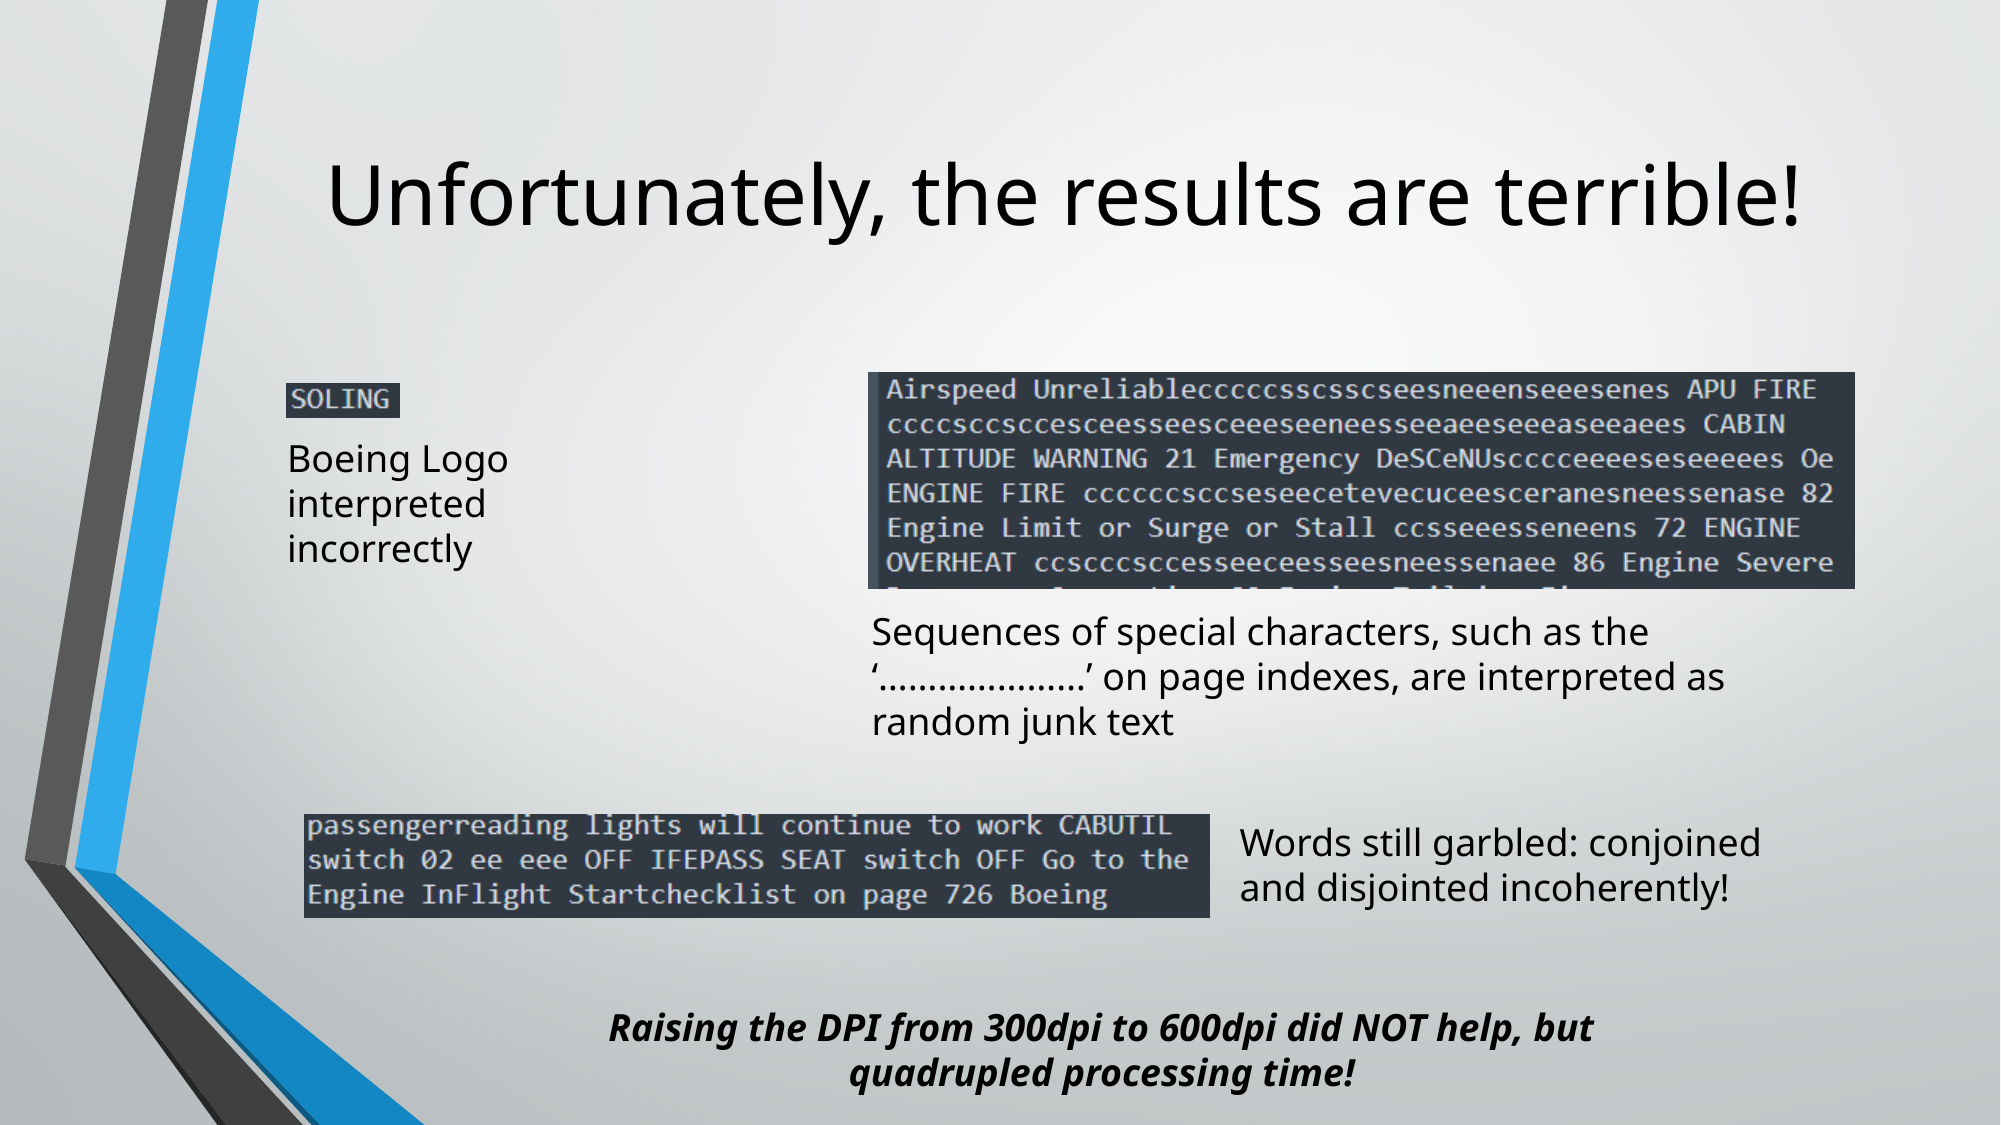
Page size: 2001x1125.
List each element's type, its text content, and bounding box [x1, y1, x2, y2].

text_box Raising the DPI from 300dpi to 600dpi did NOT help, but quadrupled processing time! [546, 997, 1657, 1102]
picture [867, 372, 1855, 589]
text_box Words still garbled: conjoined and disjointed incoherently! [1224, 811, 1786, 917]
text_box Boeing Logo interpreted incorrectly [272, 427, 659, 578]
picture [304, 813, 1210, 918]
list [286, 383, 400, 418]
title Unfortunately, the results are terrible! [243, 112, 1887, 272]
text_box Sequences of special characters, such as the ‘…………………’ on page indexes, are interpreted as random junk text [856, 600, 1855, 751]
